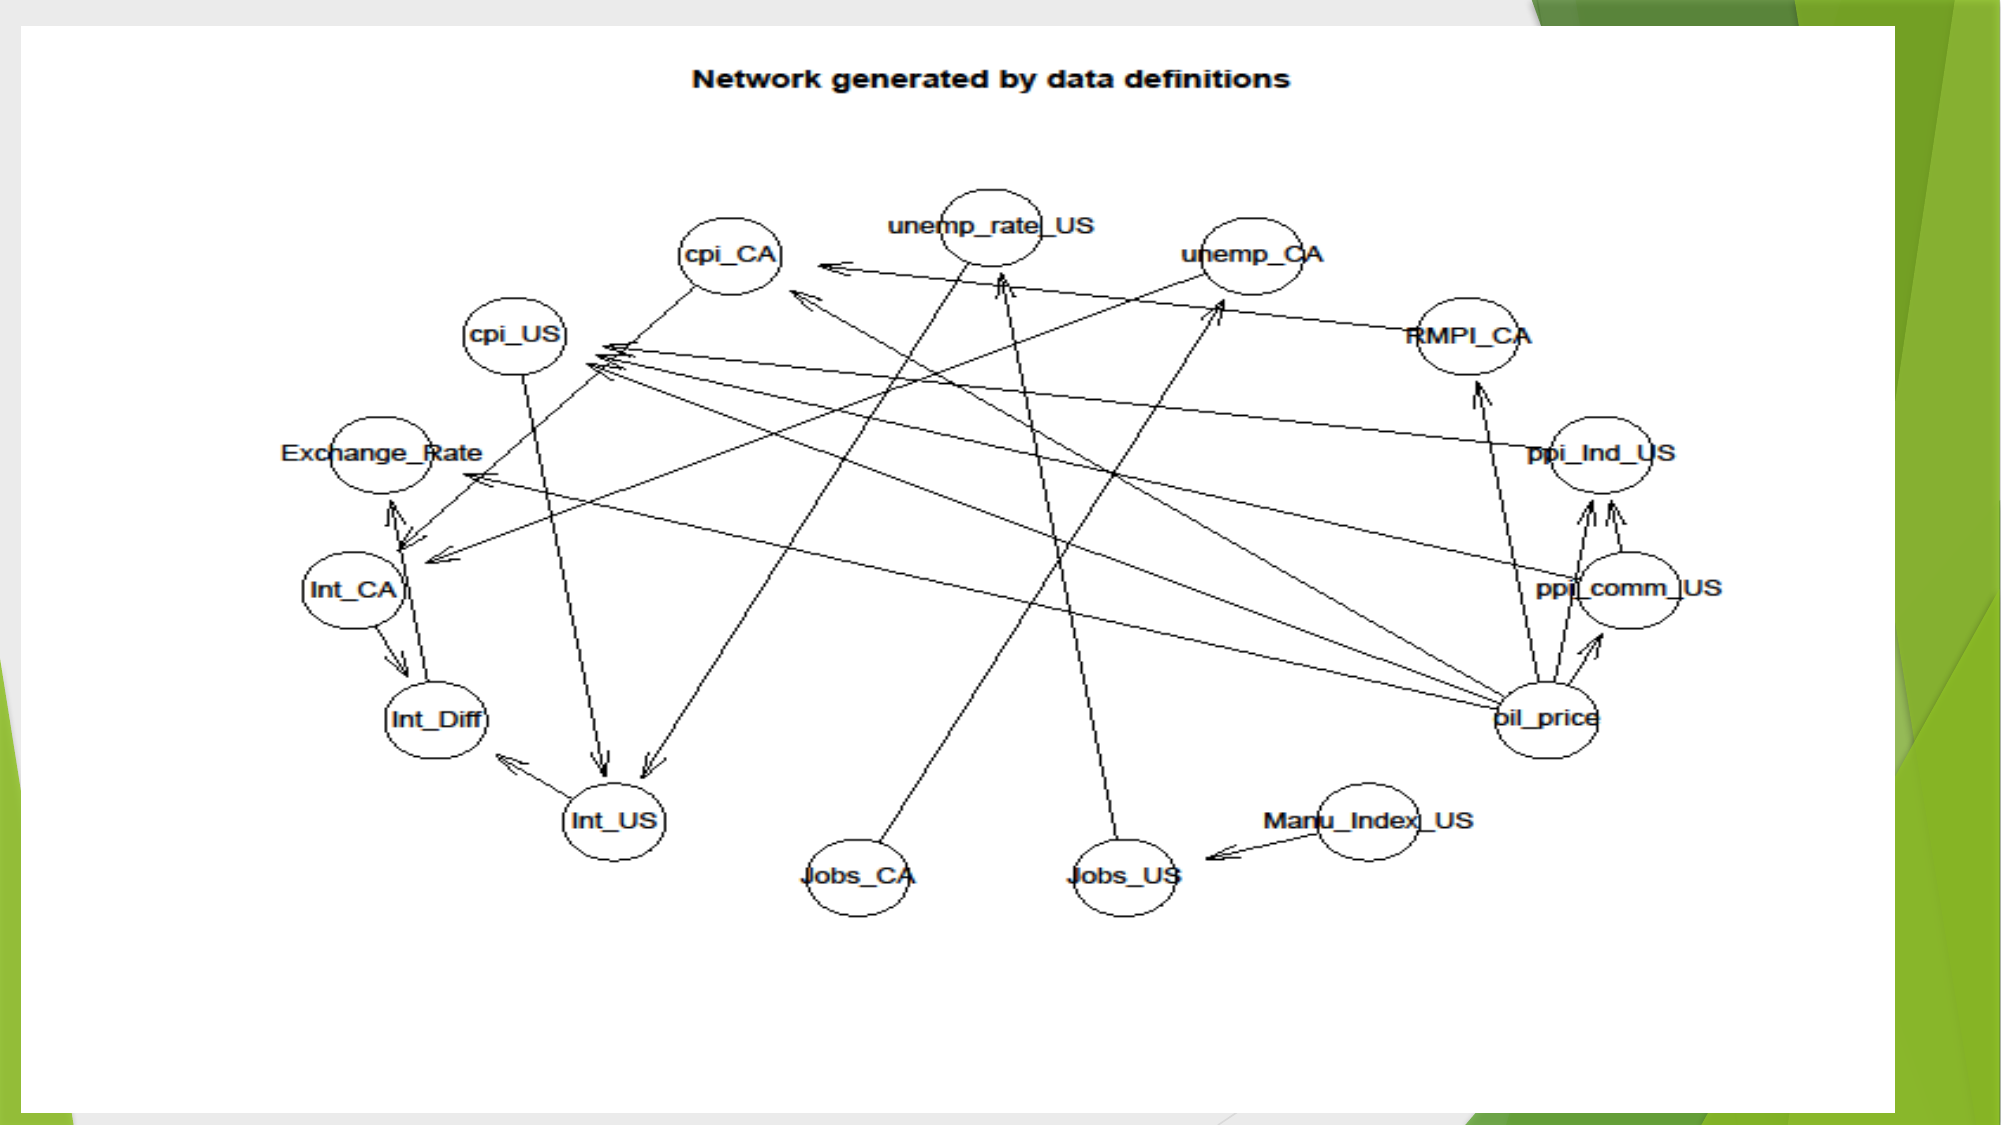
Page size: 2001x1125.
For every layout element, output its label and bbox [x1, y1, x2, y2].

list [21, 26, 1895, 1113]
